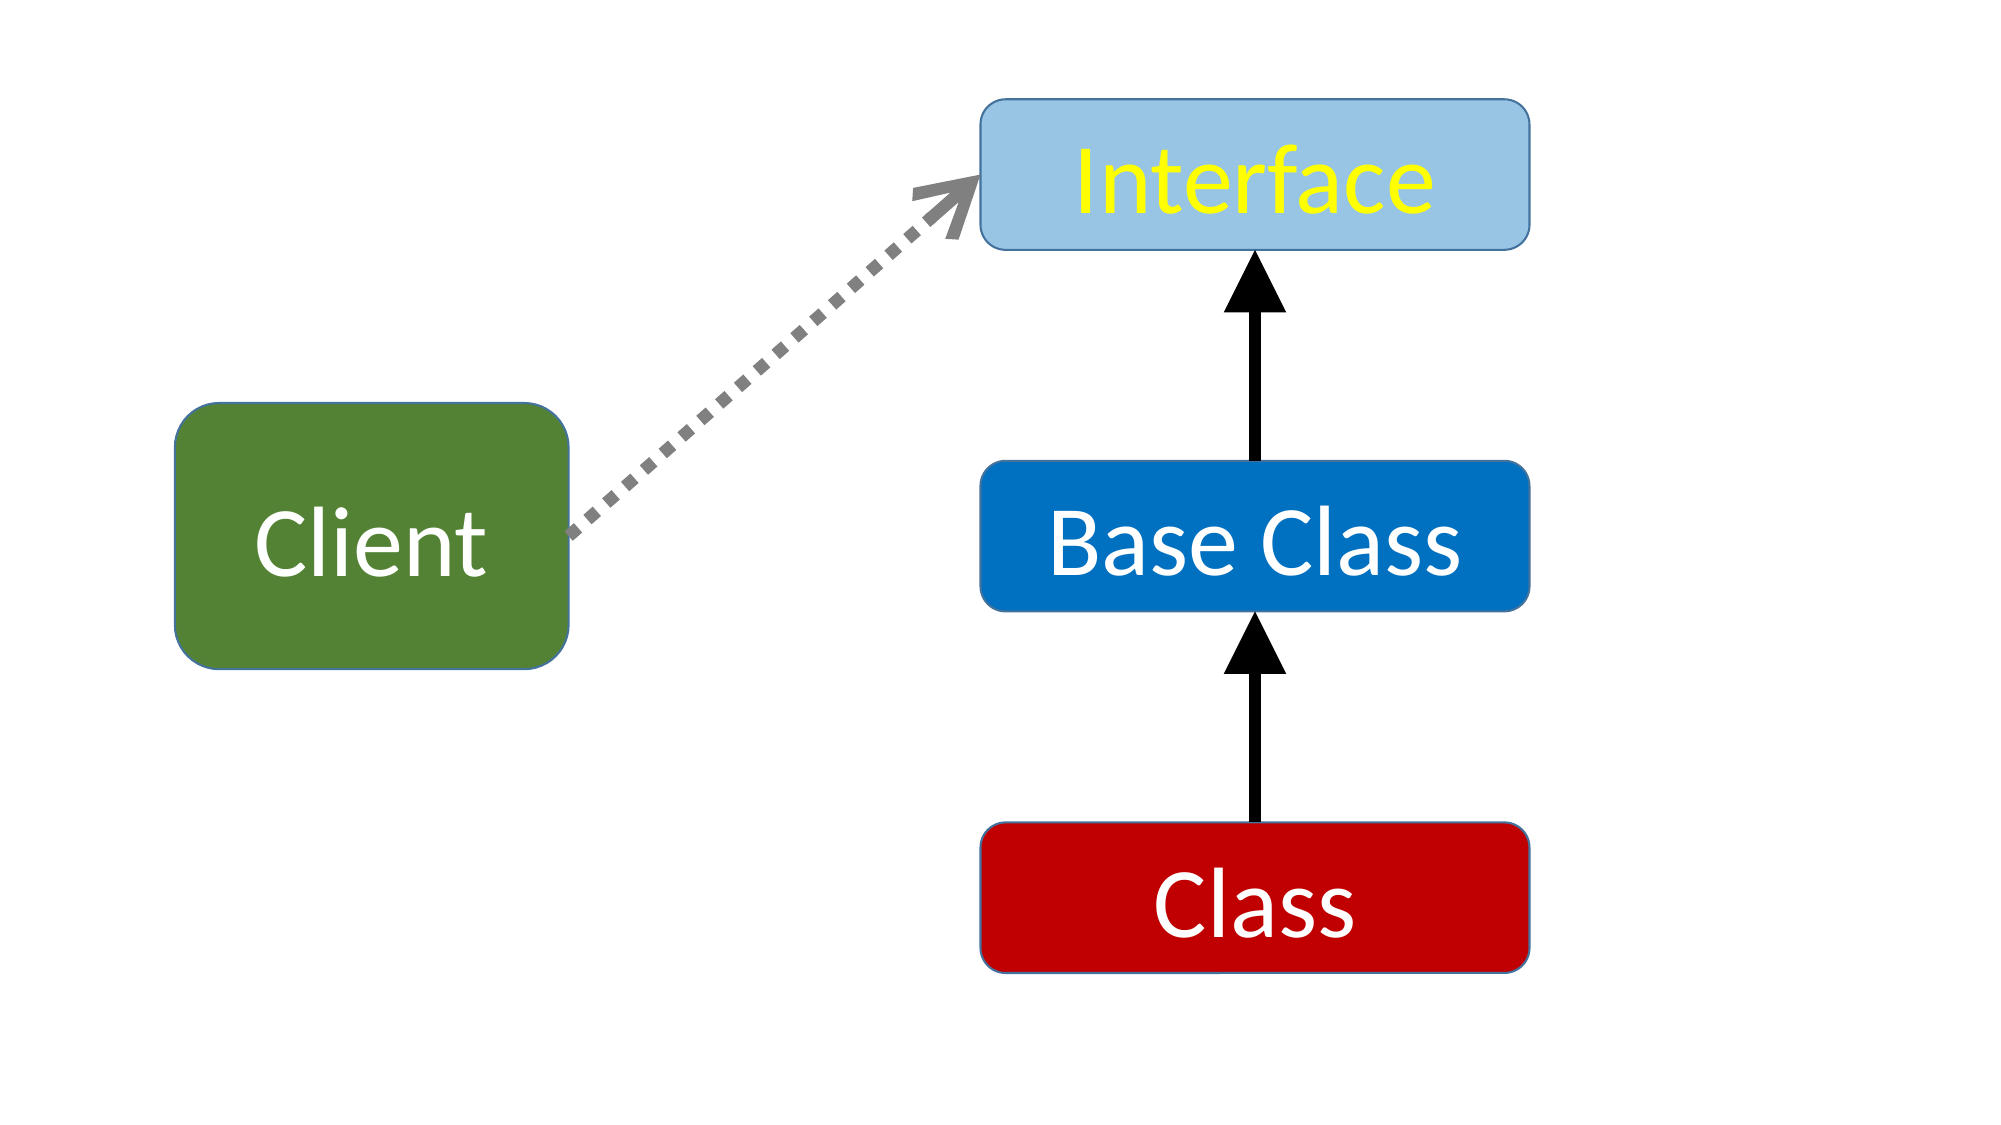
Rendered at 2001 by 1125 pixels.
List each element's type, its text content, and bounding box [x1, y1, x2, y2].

text_box Base Class [979, 459, 1531, 613]
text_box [568, 174, 981, 537]
text_box Class [979, 821, 1531, 975]
text_box Interface [979, 98, 1531, 251]
text_box Client [173, 401, 570, 671]
